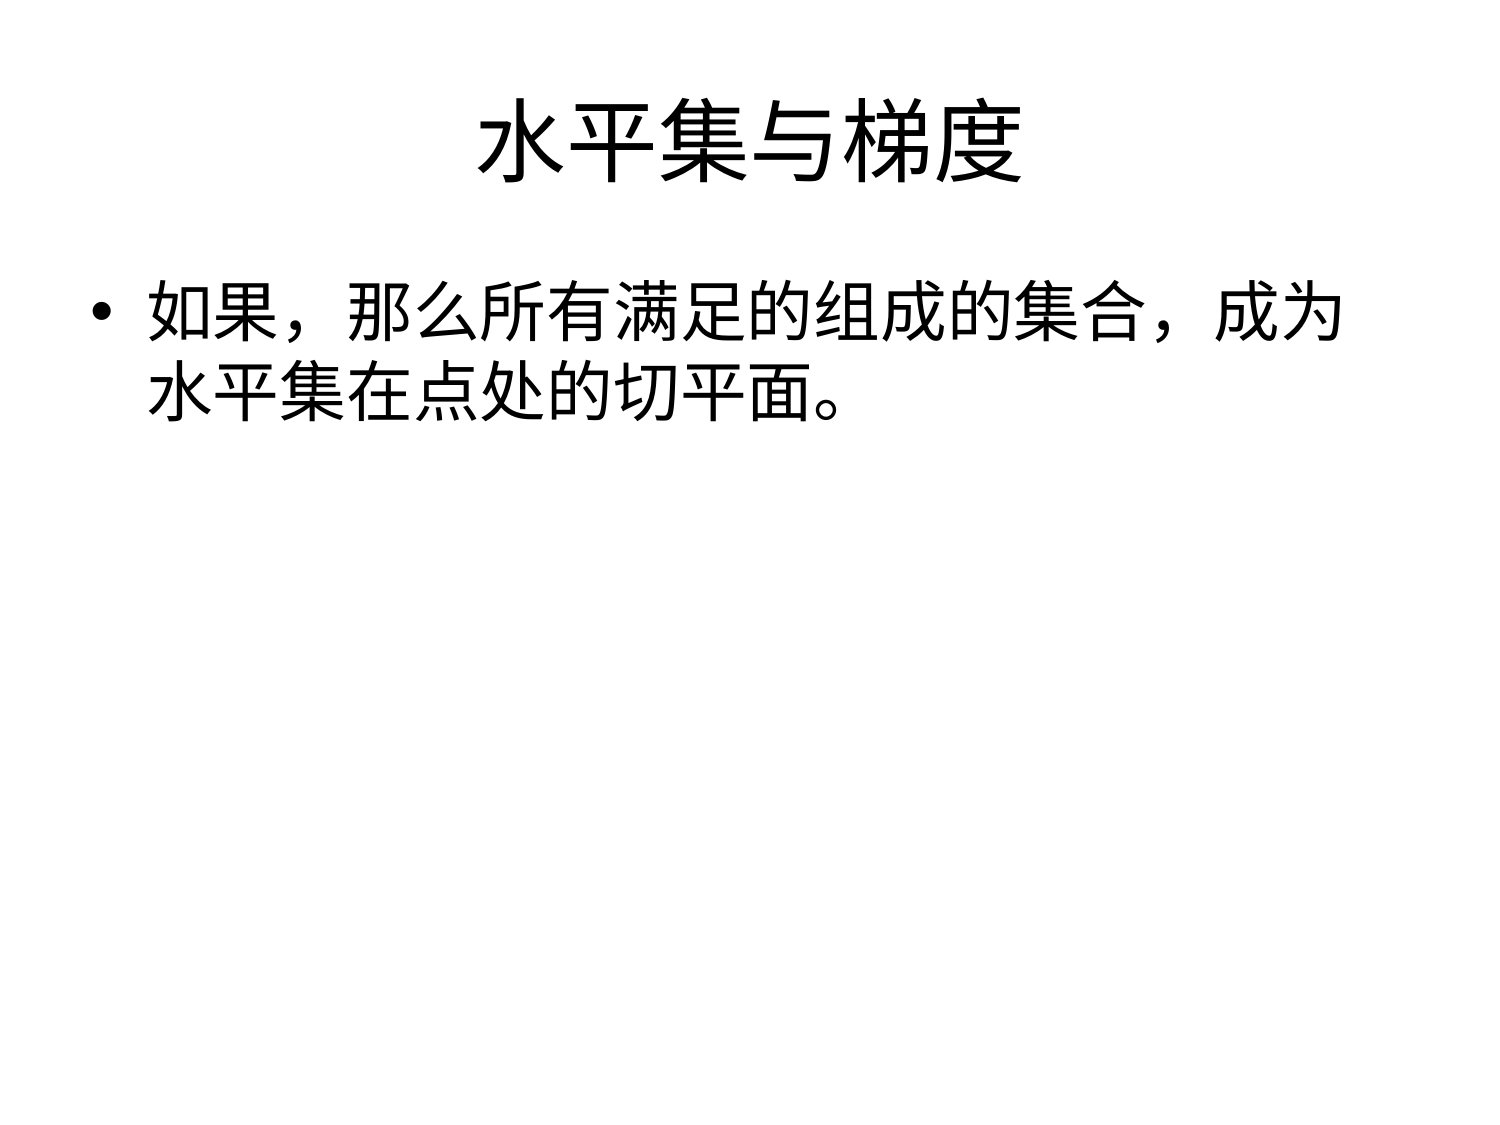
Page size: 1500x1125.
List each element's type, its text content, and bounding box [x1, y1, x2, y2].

title 水平集与梯度 [75, 45, 1425, 233]
